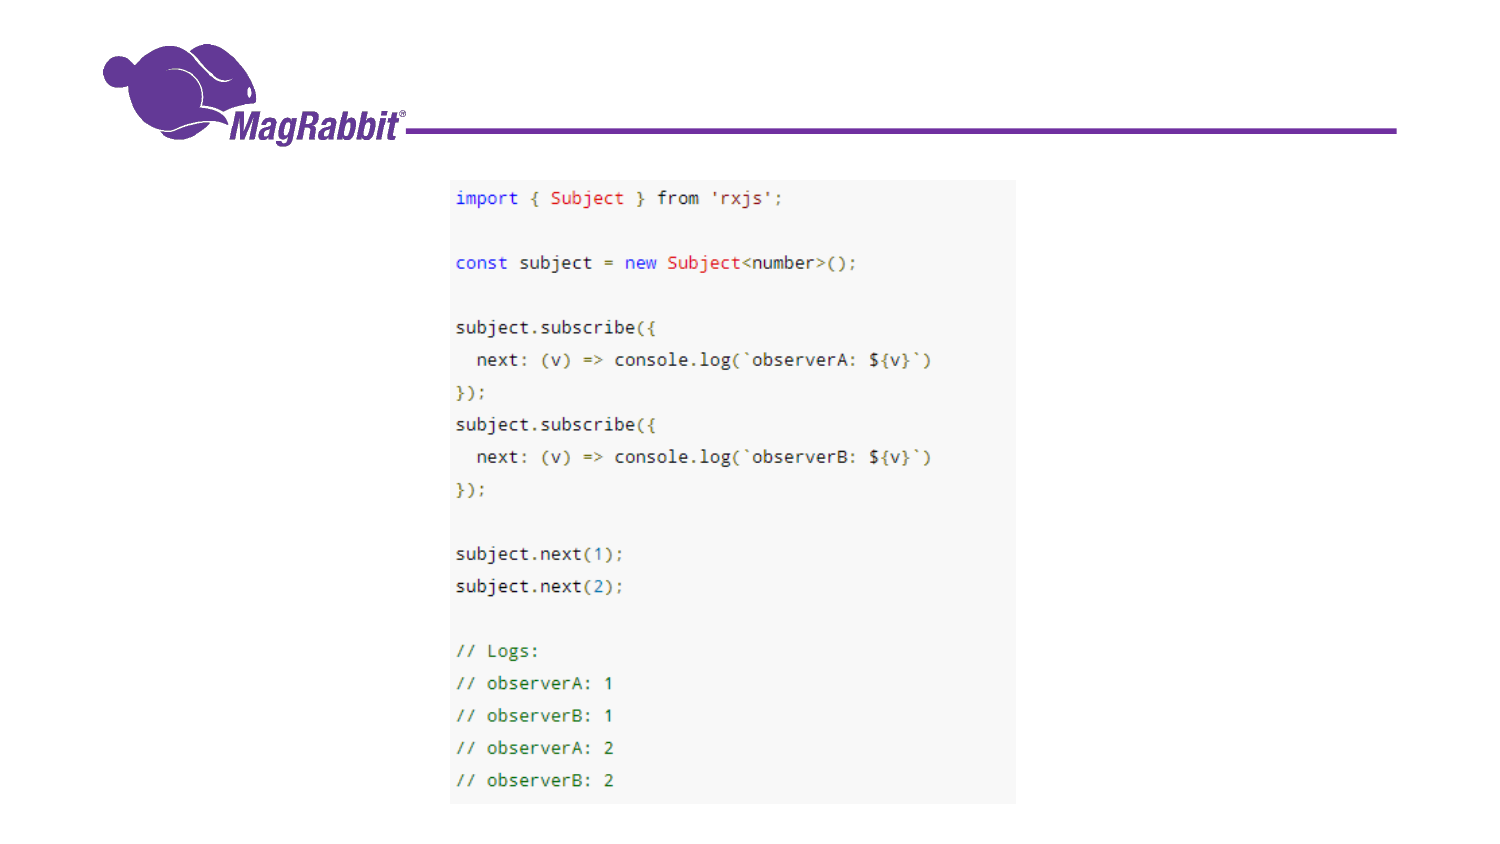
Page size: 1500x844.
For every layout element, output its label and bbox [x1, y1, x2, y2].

picture [103, 44, 406, 150]
picture [449, 180, 1016, 805]
